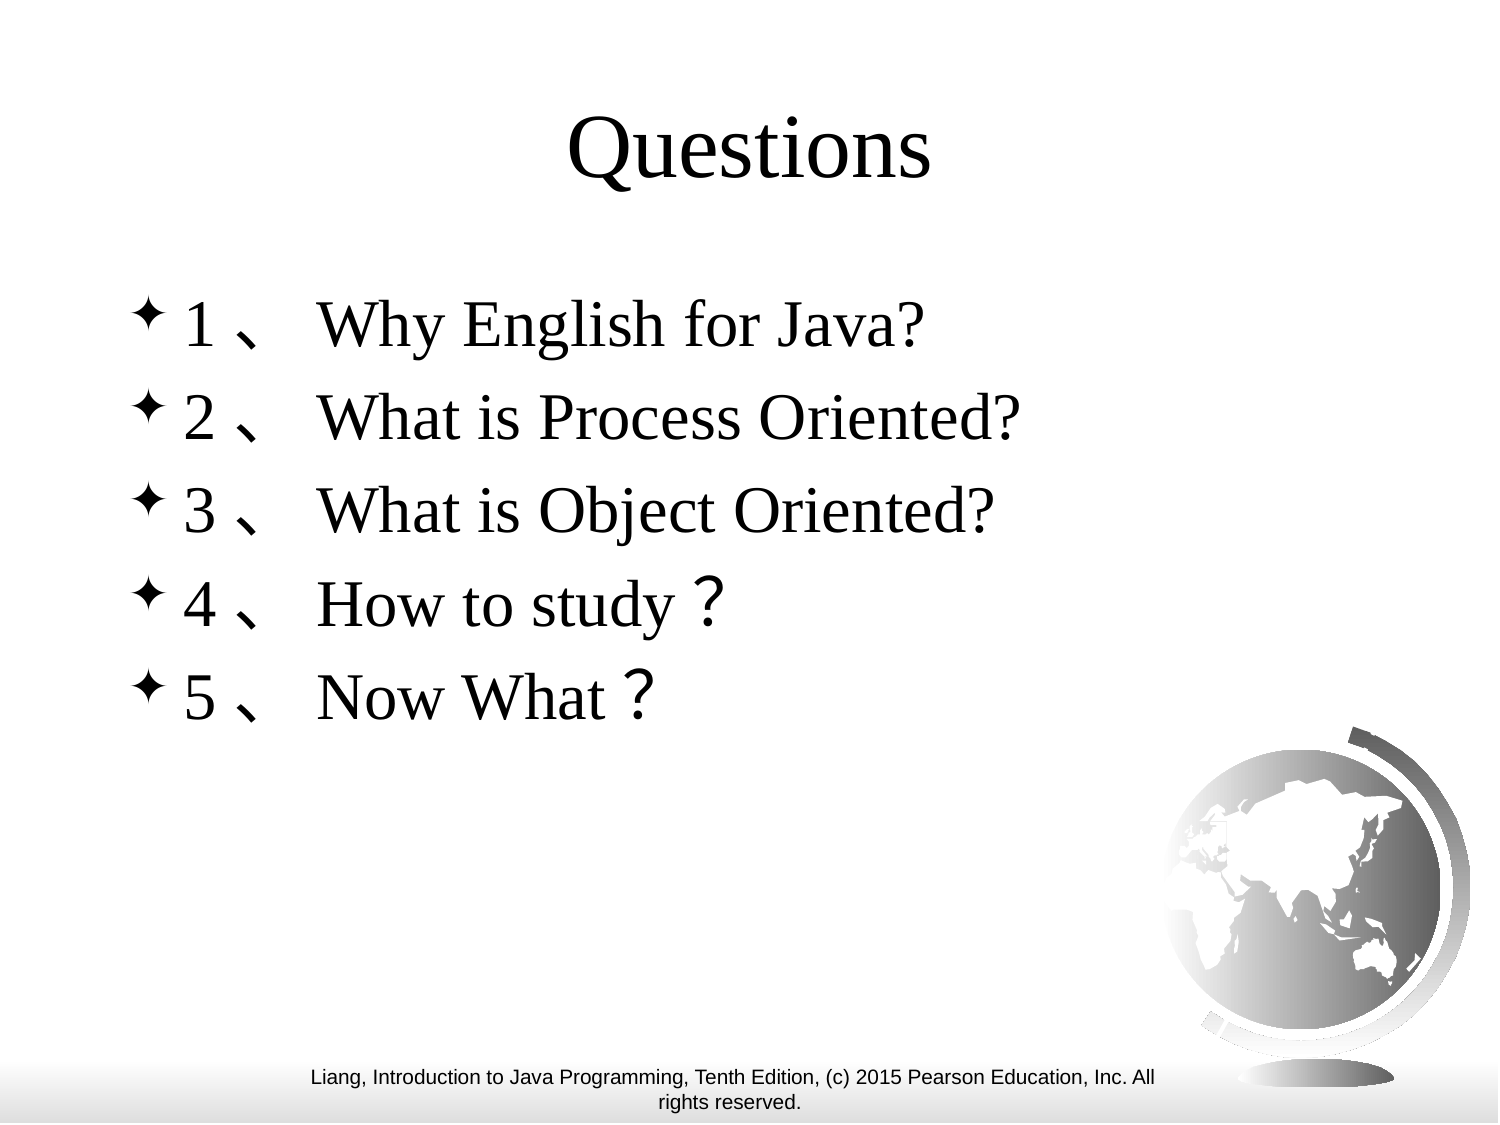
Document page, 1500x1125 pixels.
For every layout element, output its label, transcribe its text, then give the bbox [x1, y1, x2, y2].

slide_number [1074, 1049, 1388, 1125]
title Questions [112, 46, 1388, 235]
list 1、Why English for Java? 2、What is Process Oriented? 3、What is Object Oriented? 4、How to study？ 5、Now What？ [112, 271, 1388, 947]
